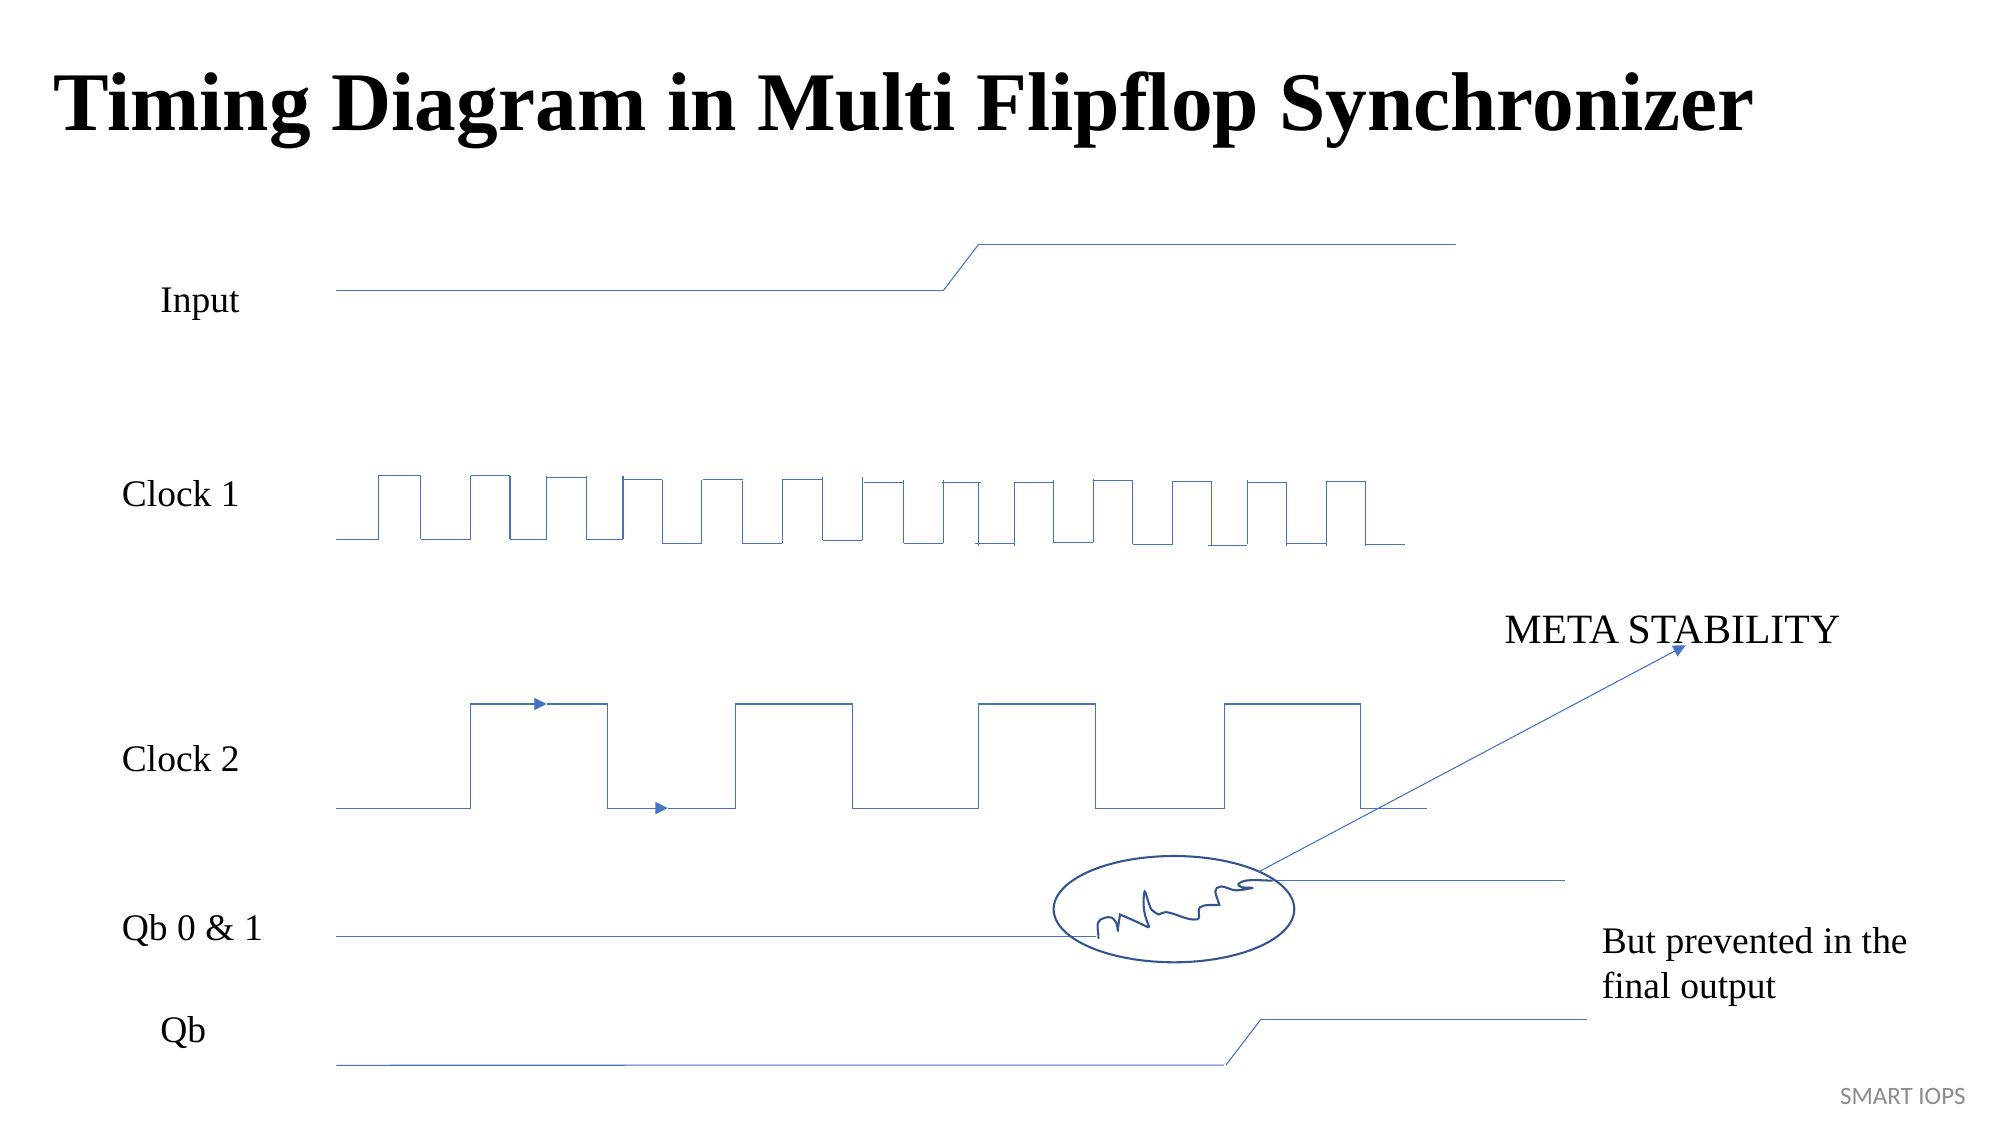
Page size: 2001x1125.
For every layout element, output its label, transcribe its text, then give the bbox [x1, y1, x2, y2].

text_box Clock 2 [107, 726, 305, 787]
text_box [1153, 703, 1259, 809]
text_box META STABILITY [1489, 594, 1965, 659]
text_box Qb [145, 997, 280, 1058]
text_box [336, 475, 420, 540]
text_box Input [145, 267, 280, 327]
text_box But prevented in the final output [1587, 909, 1939, 1014]
text_box Clock 1 [107, 461, 289, 521]
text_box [786, 703, 919, 809]
text_box Qb 0 & 1 [107, 895, 280, 956]
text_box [546, 703, 667, 809]
text_box Timing Diagram in Multi Flipflop Synchronizer [38, 39, 1850, 155]
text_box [943, 244, 979, 291]
footer SMART IOPS [1565, 1065, 2000, 1125]
text_box [1052, 854, 1296, 964]
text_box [919, 703, 1037, 809]
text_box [1259, 645, 1686, 872]
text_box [1037, 703, 1153, 809]
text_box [1225, 1019, 1261, 1065]
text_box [394, 703, 546, 809]
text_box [667, 703, 786, 809]
